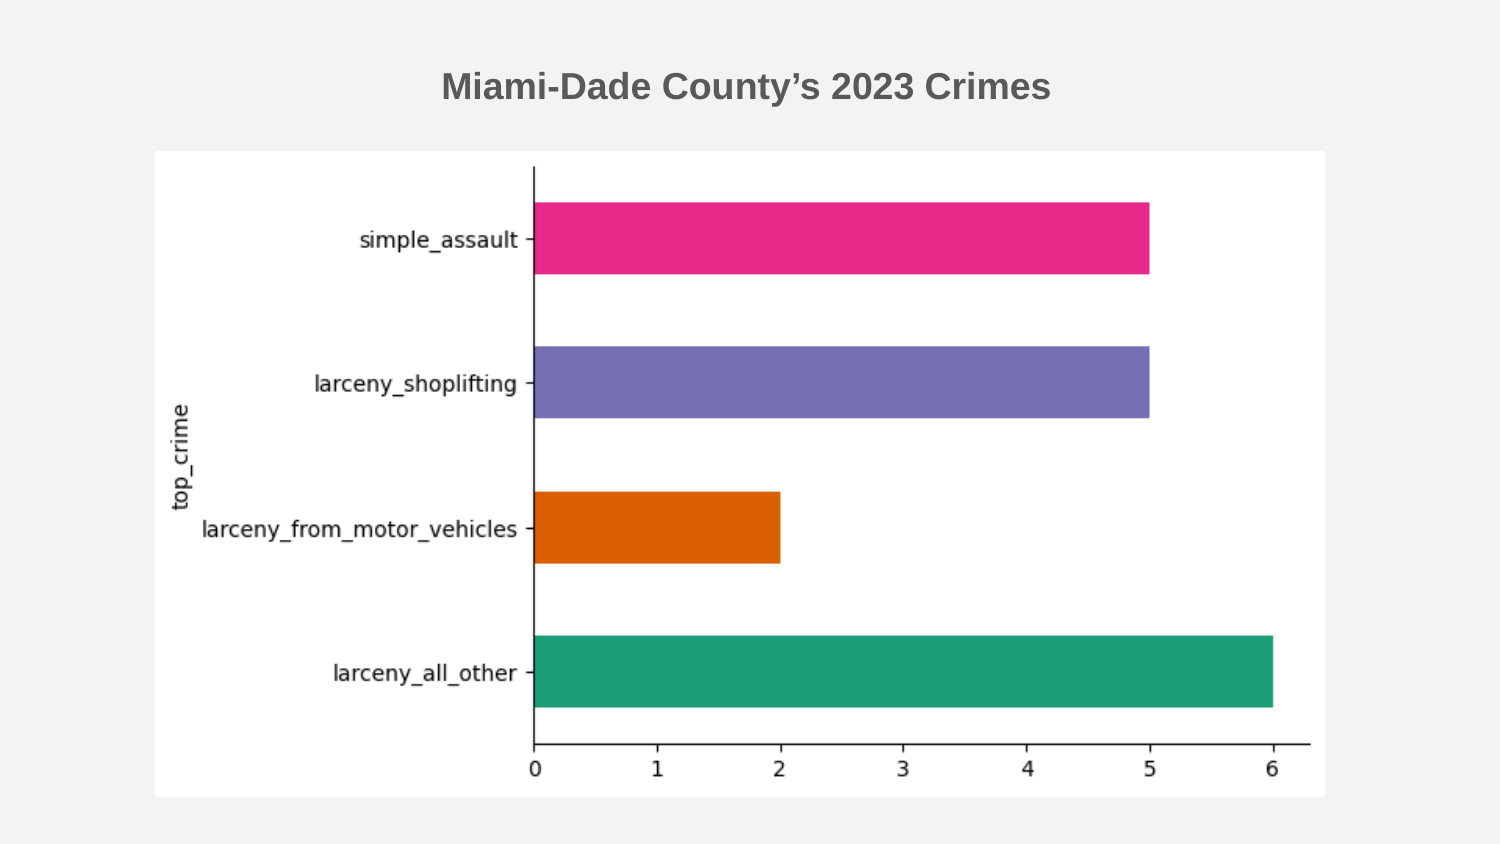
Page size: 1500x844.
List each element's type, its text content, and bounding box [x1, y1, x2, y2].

text_box Miami-Dade County’s 2023 Crimes [426, 46, 1074, 122]
picture [155, 150, 1325, 797]
